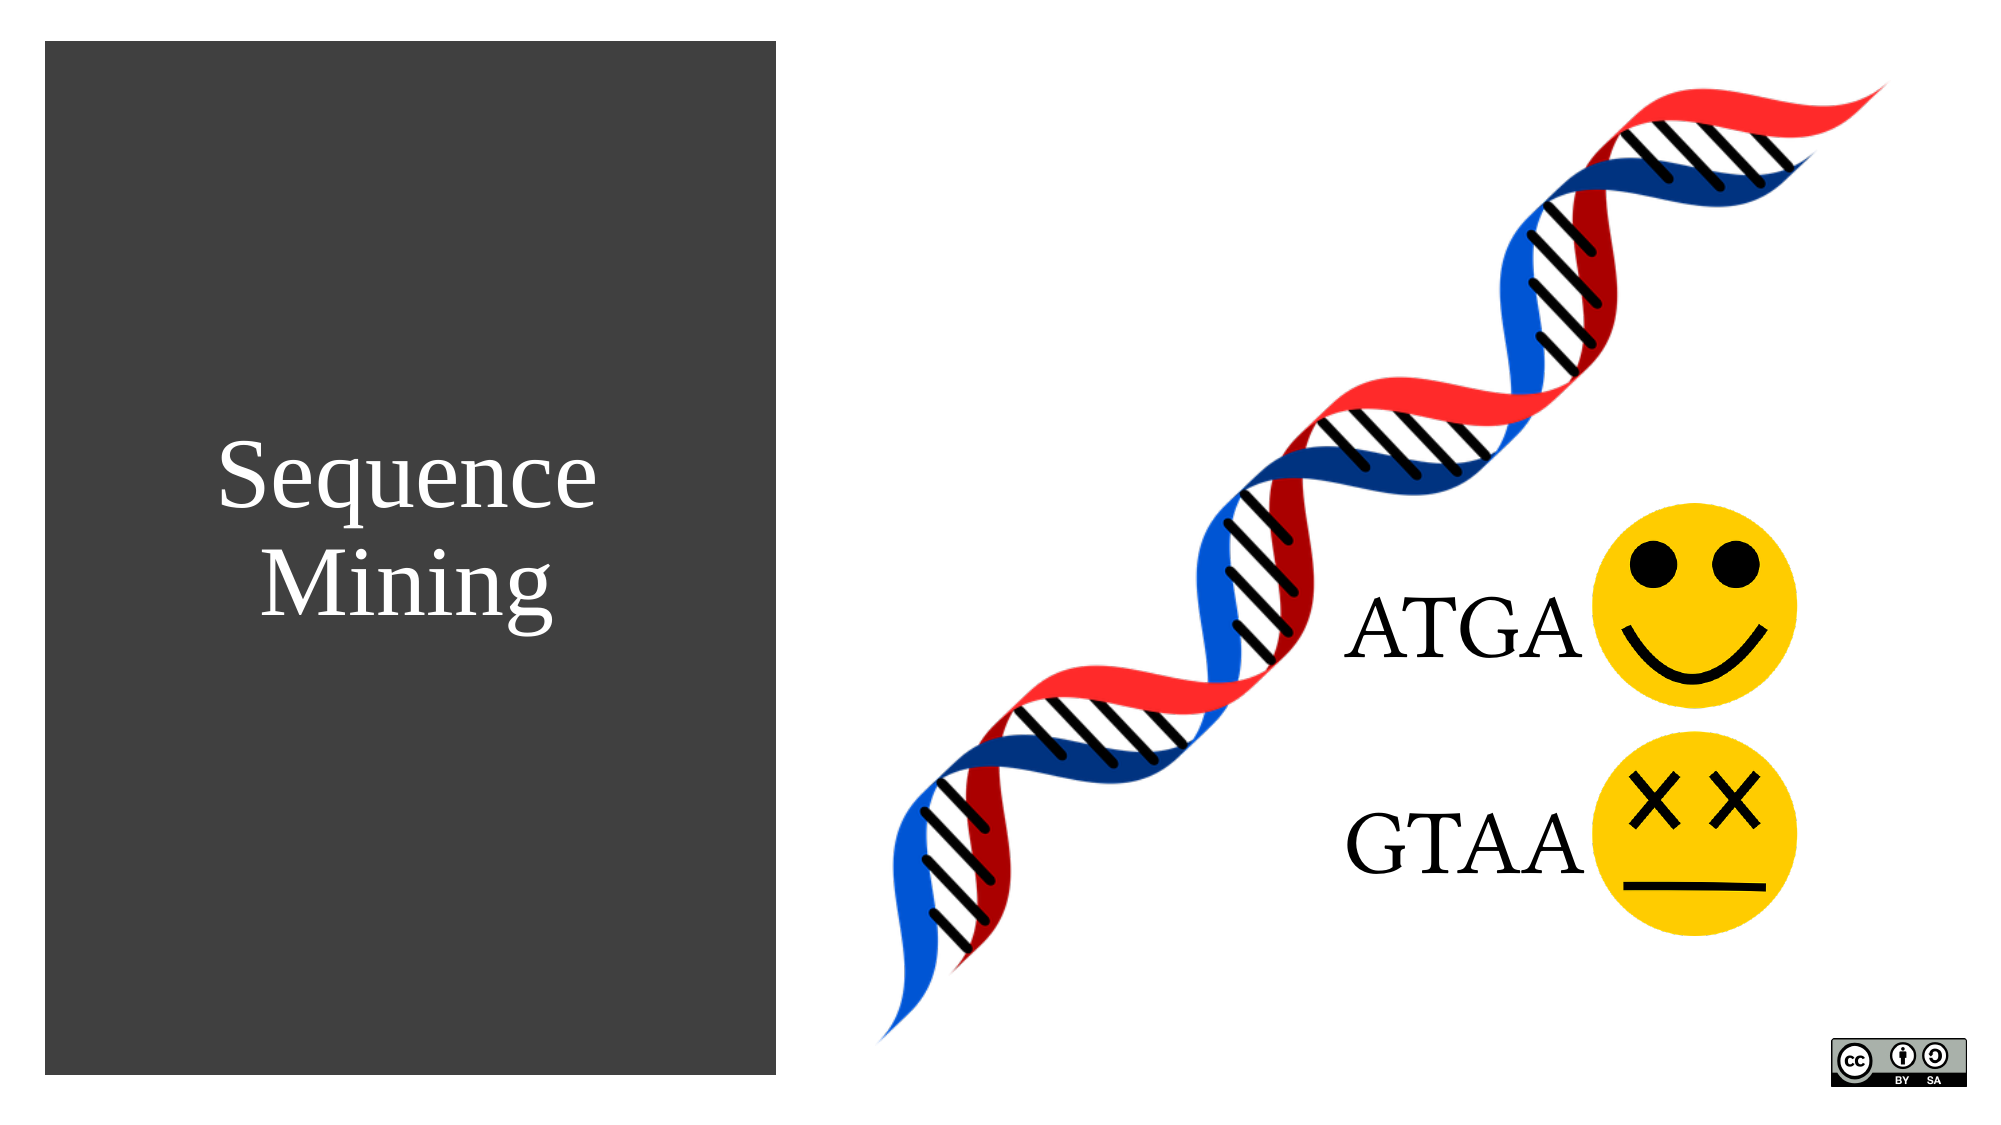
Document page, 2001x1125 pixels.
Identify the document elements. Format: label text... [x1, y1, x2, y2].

text_box Sequence Mining [121, 121, 693, 936]
text_box [54, 50, 767, 1066]
picture [875, 80, 1967, 1087]
